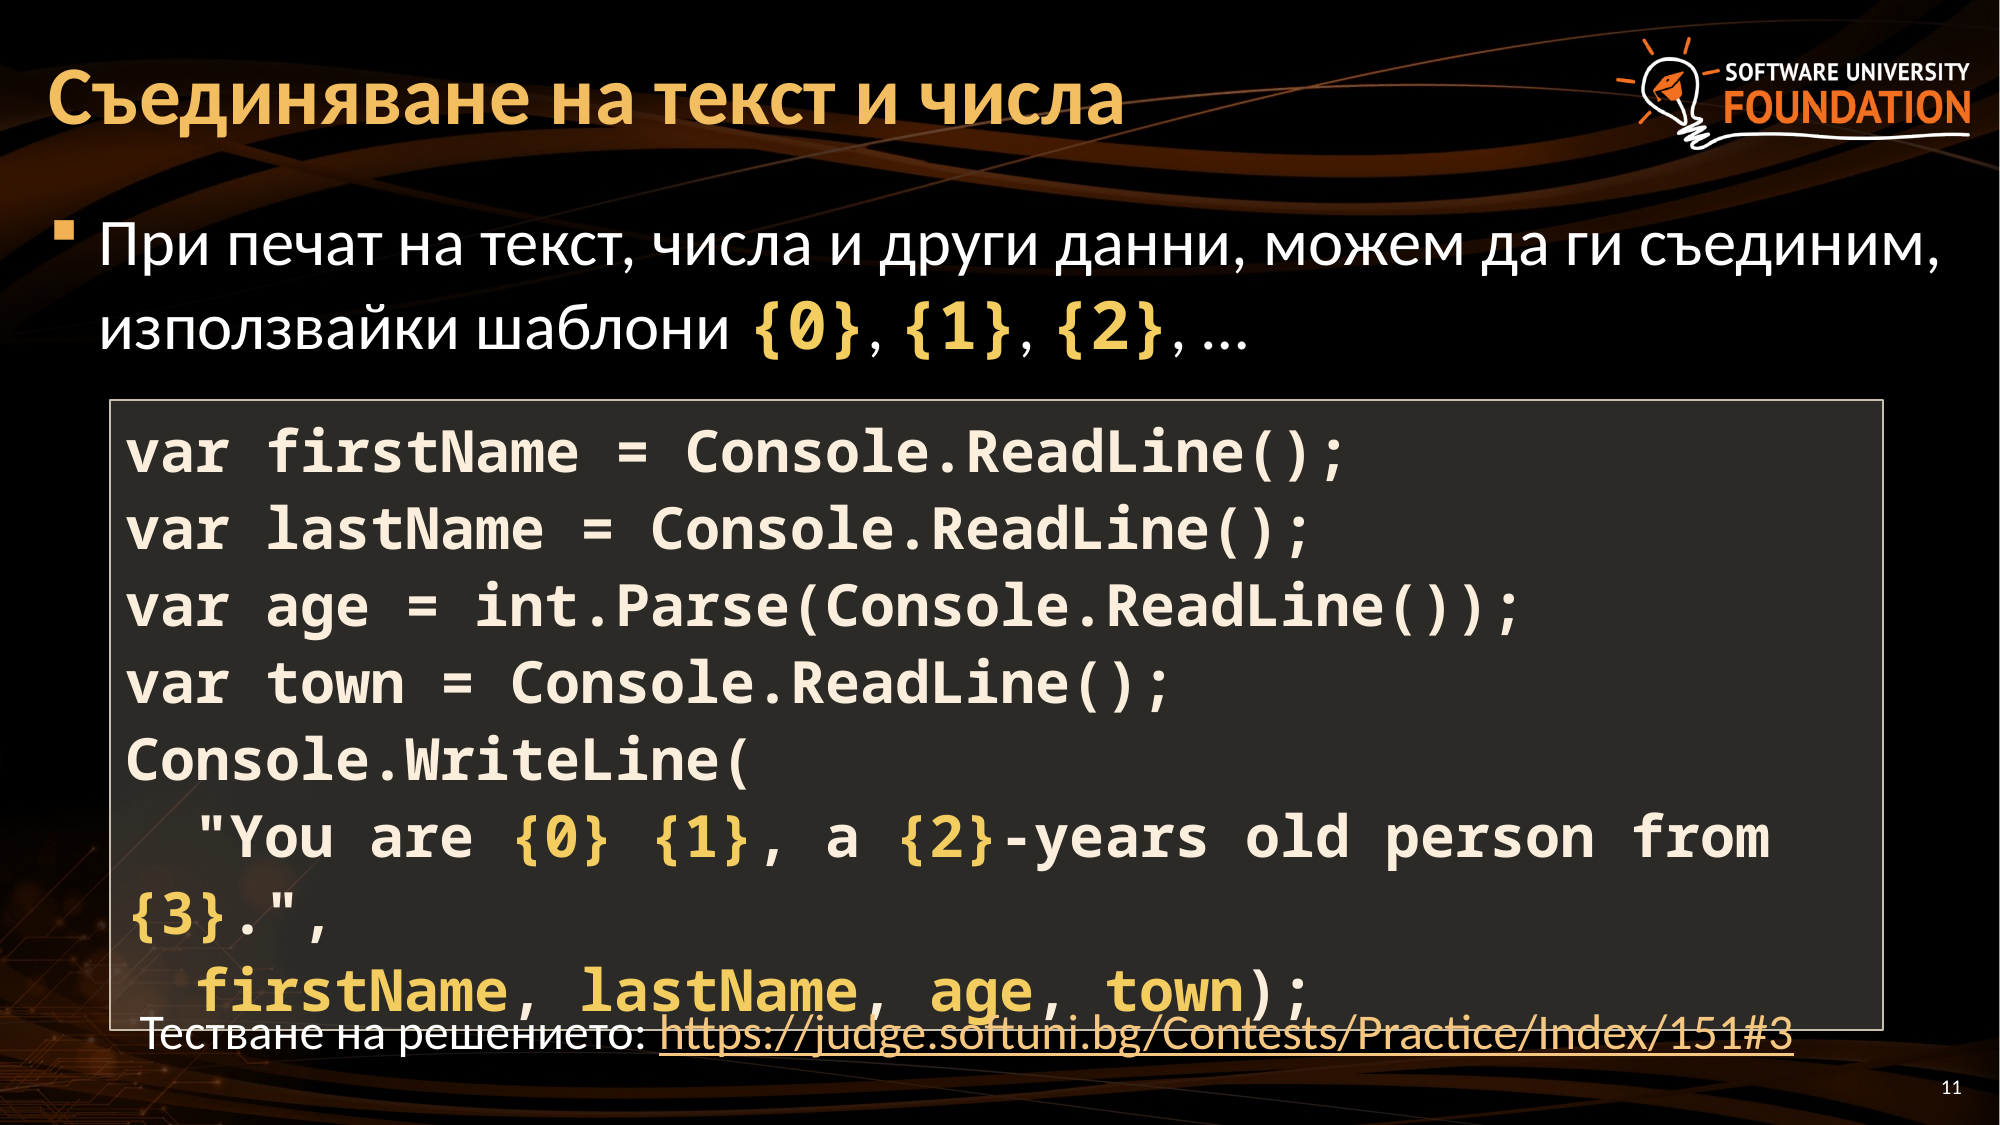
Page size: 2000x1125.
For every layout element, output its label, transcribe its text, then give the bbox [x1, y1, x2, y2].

slide_number 11 [1897, 1070, 1968, 1103]
text_box var firstName = Console.ReadLine(); var lastName = Console.ReadLine(); var age = int.Parse(Console.ReadLine()); var town = Console.ReadLine(); Console.WriteLine( "You are {0} {1}, a {2}-years old person from {3}.", firstName, lastName, age, town); [110, 399, 1883, 1031]
list При печат на текст, числа и други данни, можем да ги съединим, използвайки шаблони {0}, {1}, {2}, … [31, 188, 1968, 1103]
text_box Тестване на решението: https://judge.softuni.bg/Contests/Practice/Index/151#3 [124, 991, 1875, 1067]
title Съединяване на текст и числа [30, 6, 1602, 189]
picture [0, 0, 2000, 1125]
